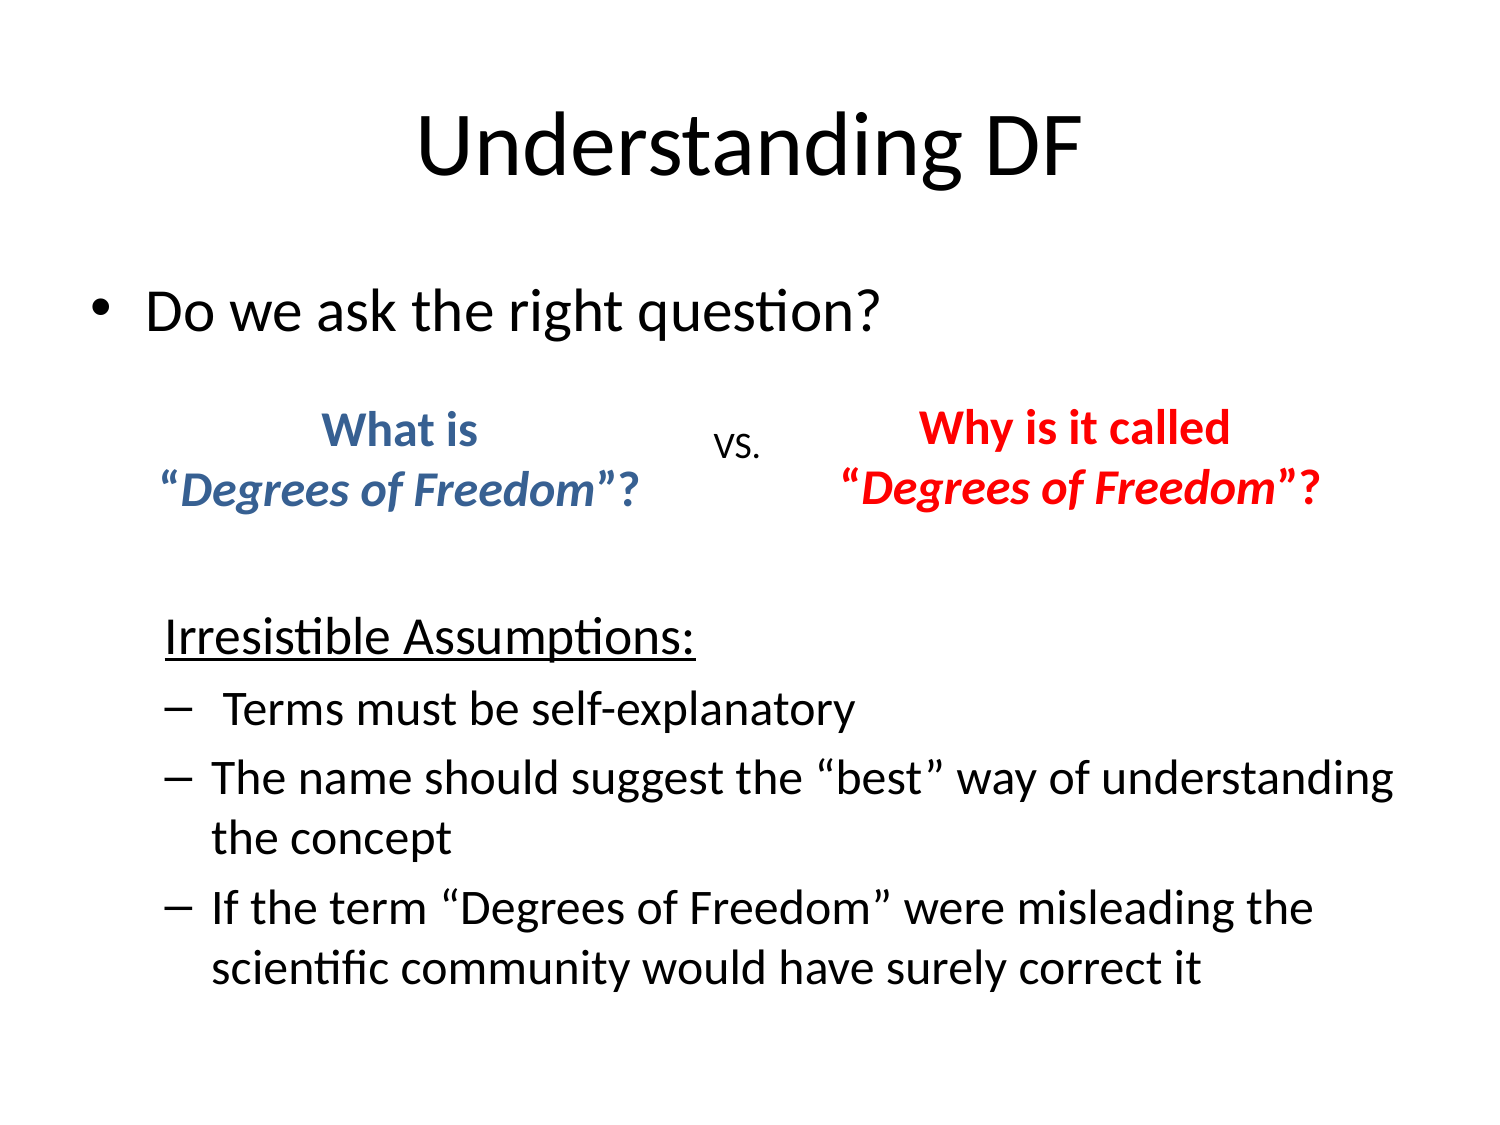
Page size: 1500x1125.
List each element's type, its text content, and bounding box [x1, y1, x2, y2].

text_box Why is it called “Degrees of Freedom”? [787, 386, 1363, 522]
text_box What is “Degrees of Freedom”? [137, 388, 674, 524]
text_box VS. [687, 413, 788, 474]
title Understanding DF [75, 45, 1425, 233]
list Do we ask the right question? Irresistible Assumptions: Terms must be self-explanatory The name should suggest the “best” way of understanding the concept If the term “Degrees of Freedom” were misleading the scientific community would have surely correct it [75, 262, 1425, 1005]
